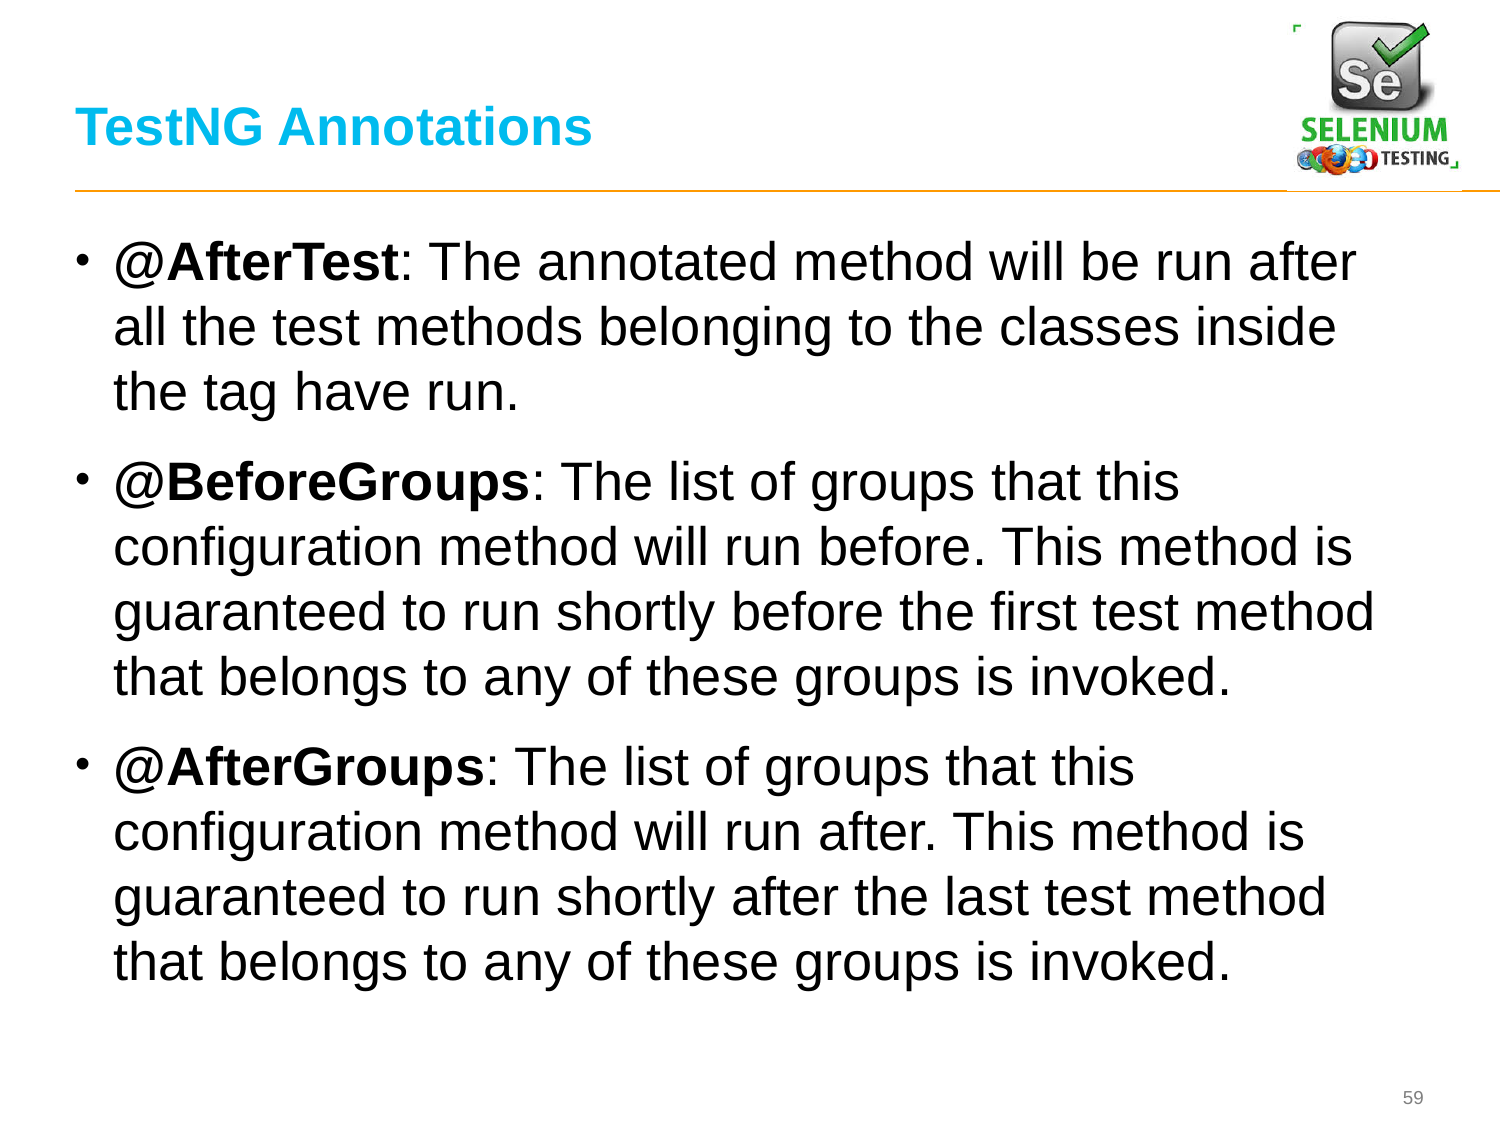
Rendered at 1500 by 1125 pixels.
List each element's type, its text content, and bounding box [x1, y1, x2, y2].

list @AfterTest: The annotated method will be run after all the test methods belonging to the classes inside the tag have run. @BeforeGroups: The list of groups that this configuration method will run before. This method is guaranteed to run shortly before the first test method that belongs to any of these groups is invoked. @AfterGroups: The list of groups that this configuration method will run after. This method is guaranteed to run shortly after the last test method that belongs to any of these groups is invoked. [75, 226, 1425, 1018]
picture [1287, 16, 1462, 191]
title TestNG Annotations [75, 27, 1422, 157]
